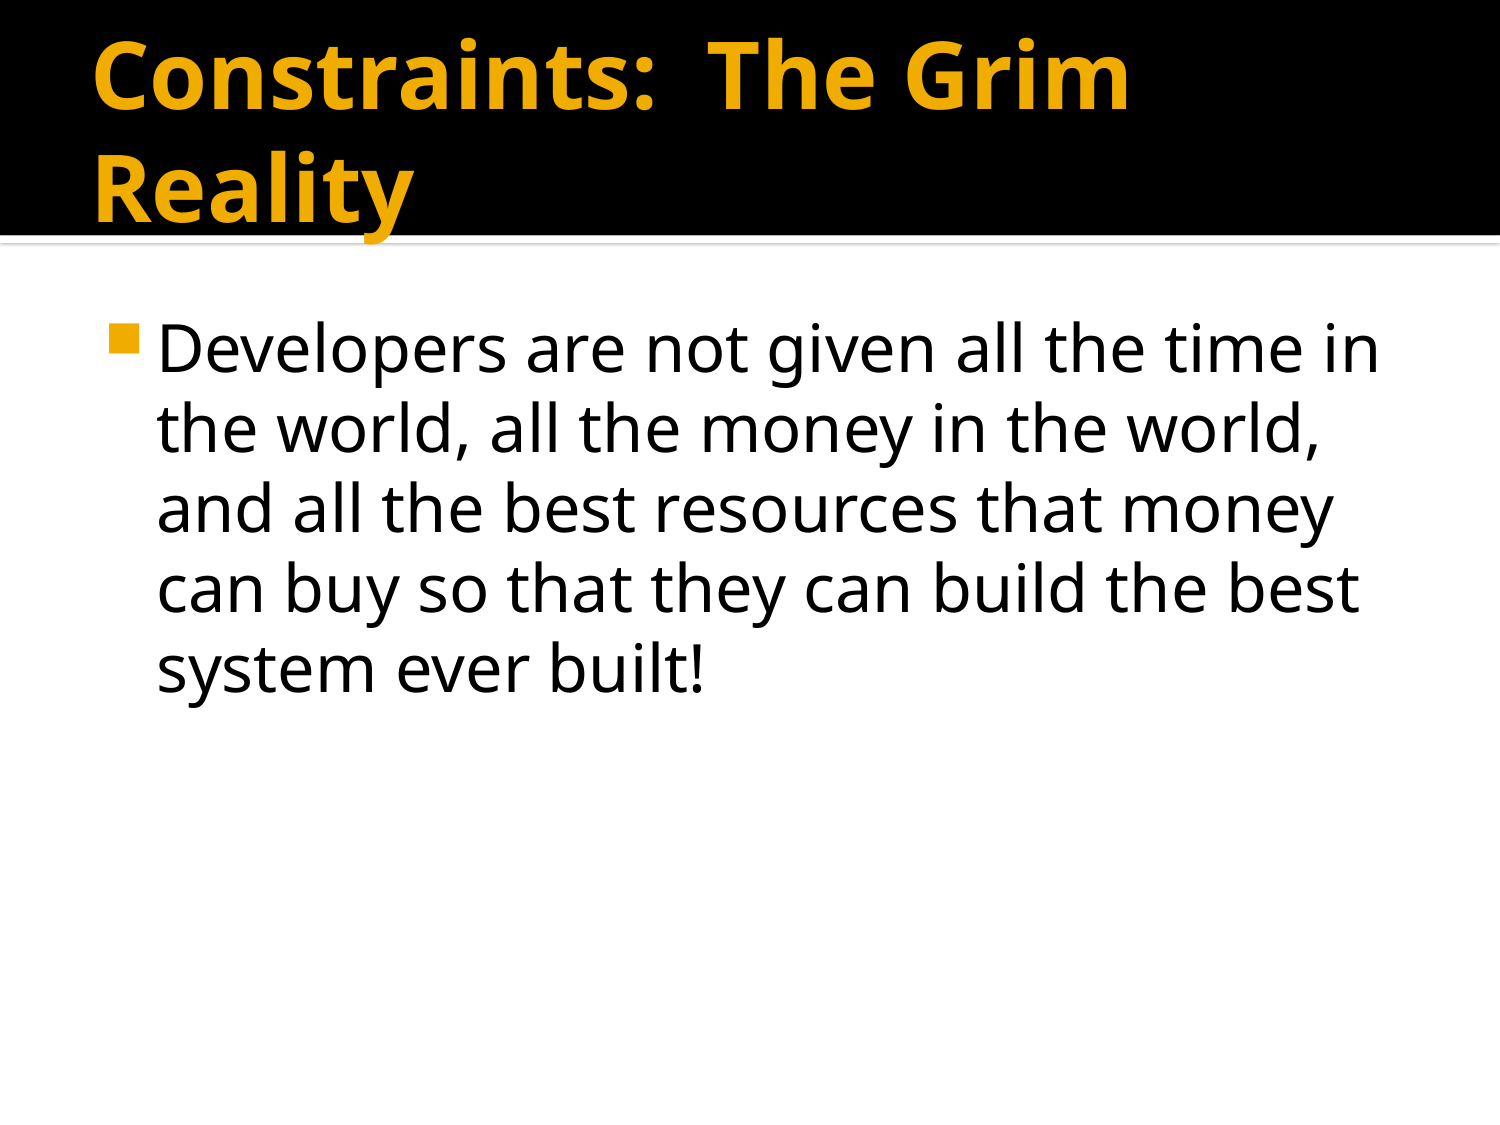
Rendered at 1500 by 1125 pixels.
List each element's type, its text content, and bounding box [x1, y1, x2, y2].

title Constraints: The Grim Reality [75, 25, 1425, 231]
list Developers are not given all the time in the world, all the money in the world, and all the best resources that money can buy so that they can build the best system ever built! [75, 291, 1425, 1050]
